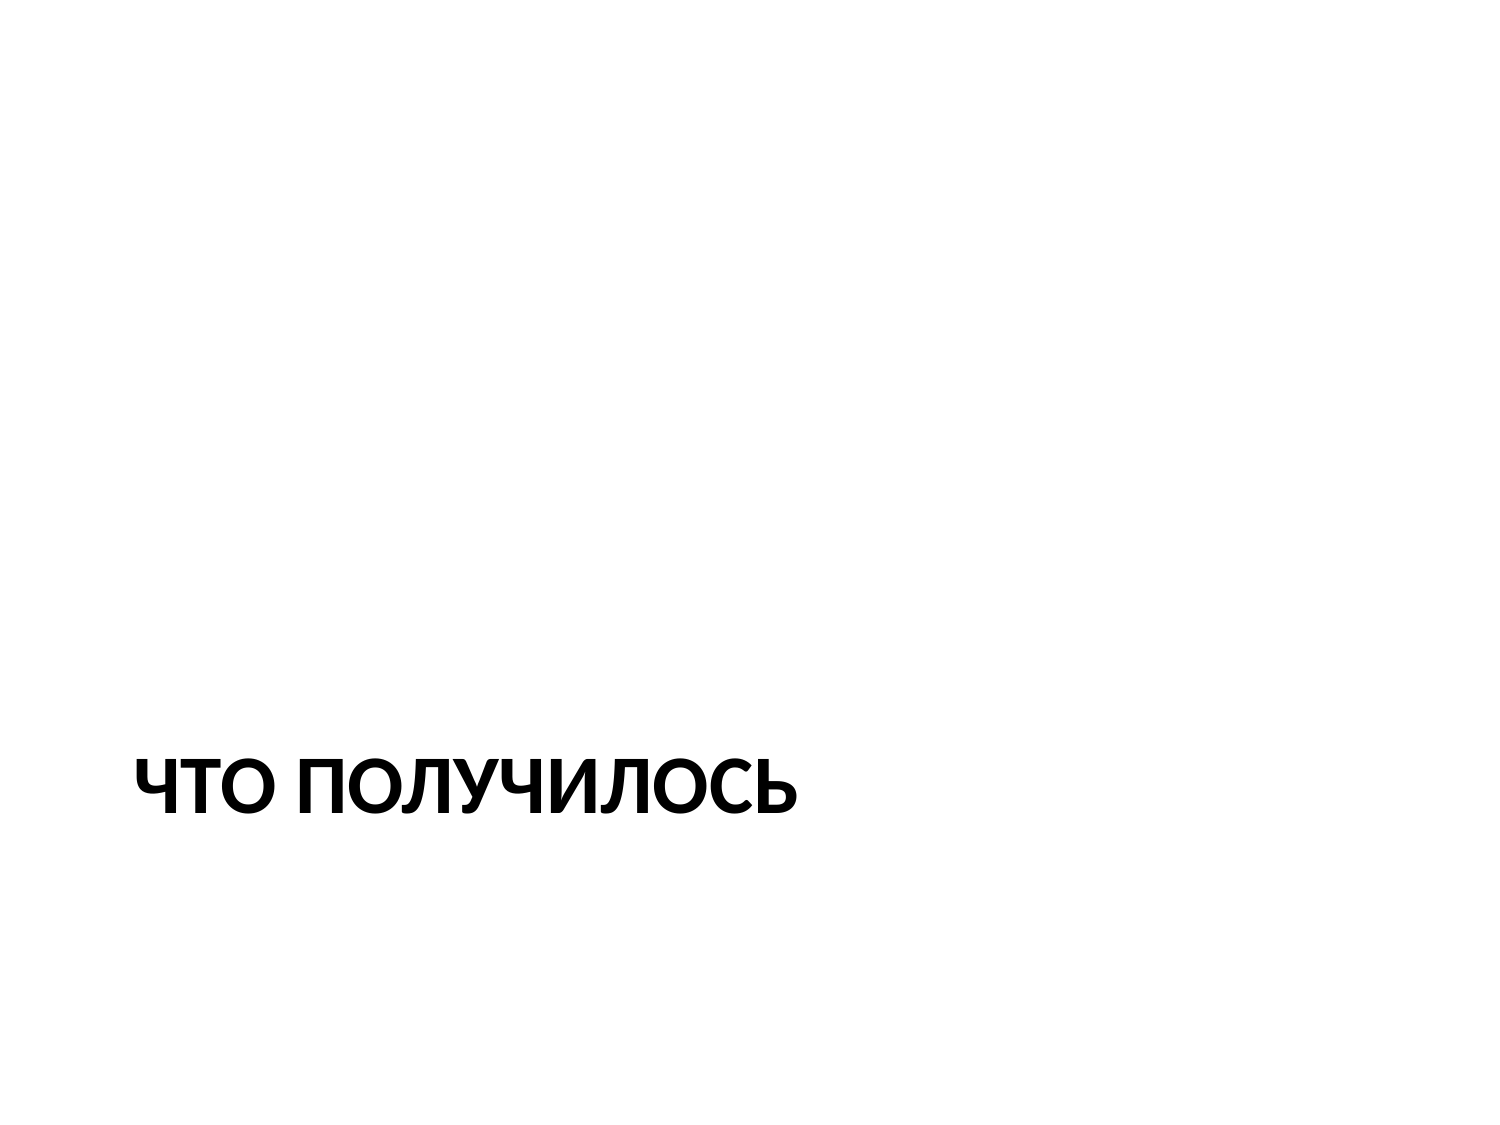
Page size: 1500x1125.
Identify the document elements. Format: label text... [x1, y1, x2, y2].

title Что получилось [118, 722, 1394, 947]
